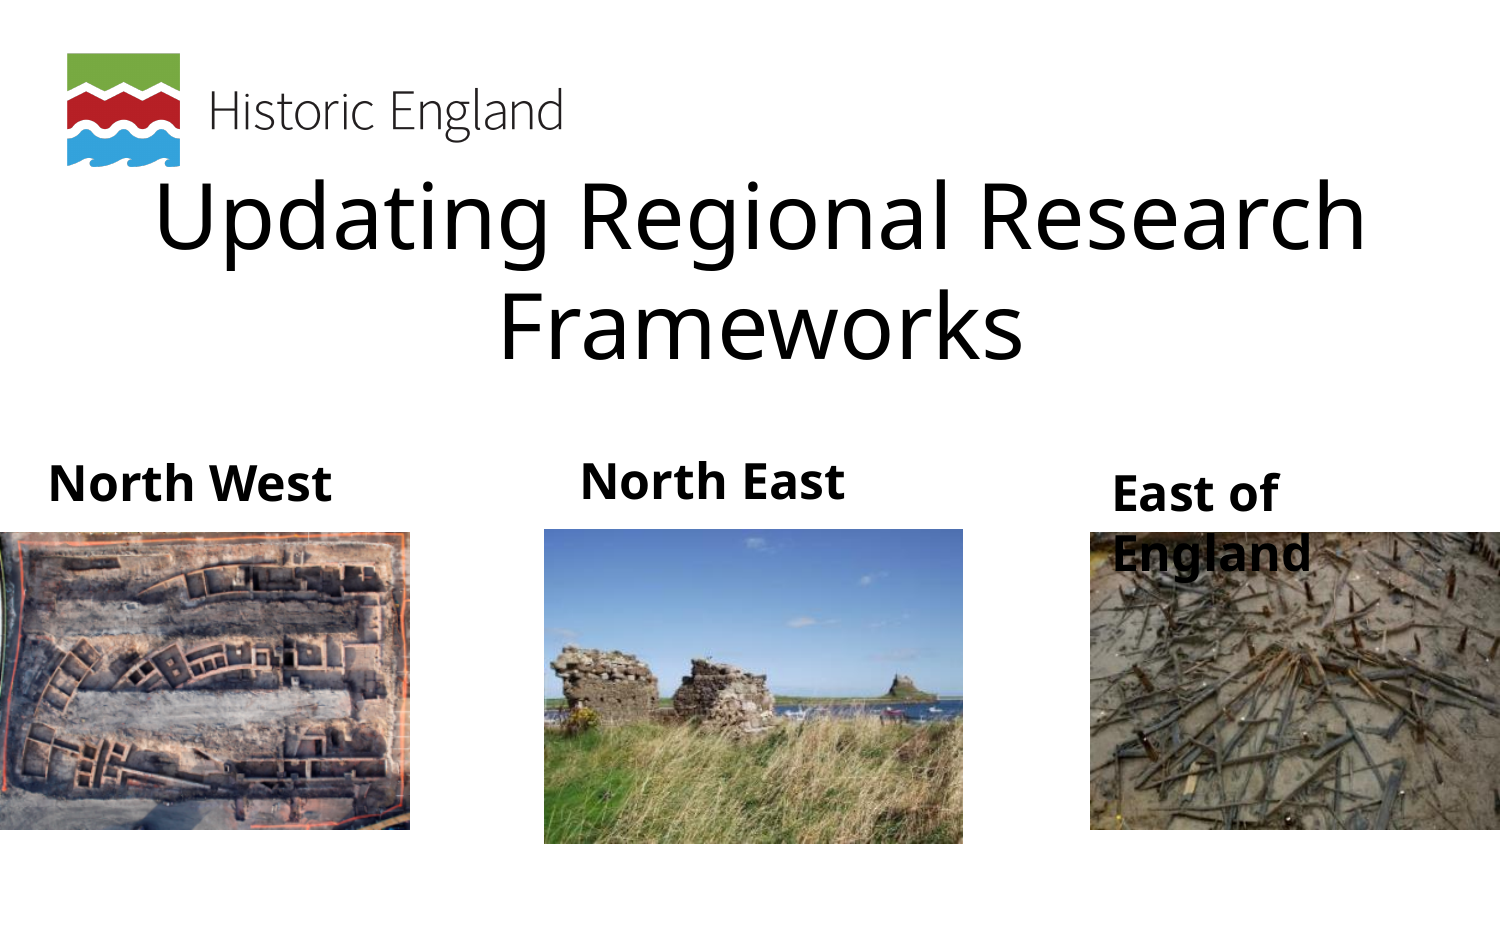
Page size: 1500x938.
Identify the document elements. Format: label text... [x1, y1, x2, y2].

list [543, 529, 964, 845]
text_box North East [564, 442, 1091, 518]
picture [1090, 531, 1500, 830]
picture [0, 531, 410, 830]
text_box East of England [1096, 453, 1500, 531]
title Updating Regional Research Frameworks [86, 189, 1437, 346]
text_box North West [32, 443, 437, 519]
